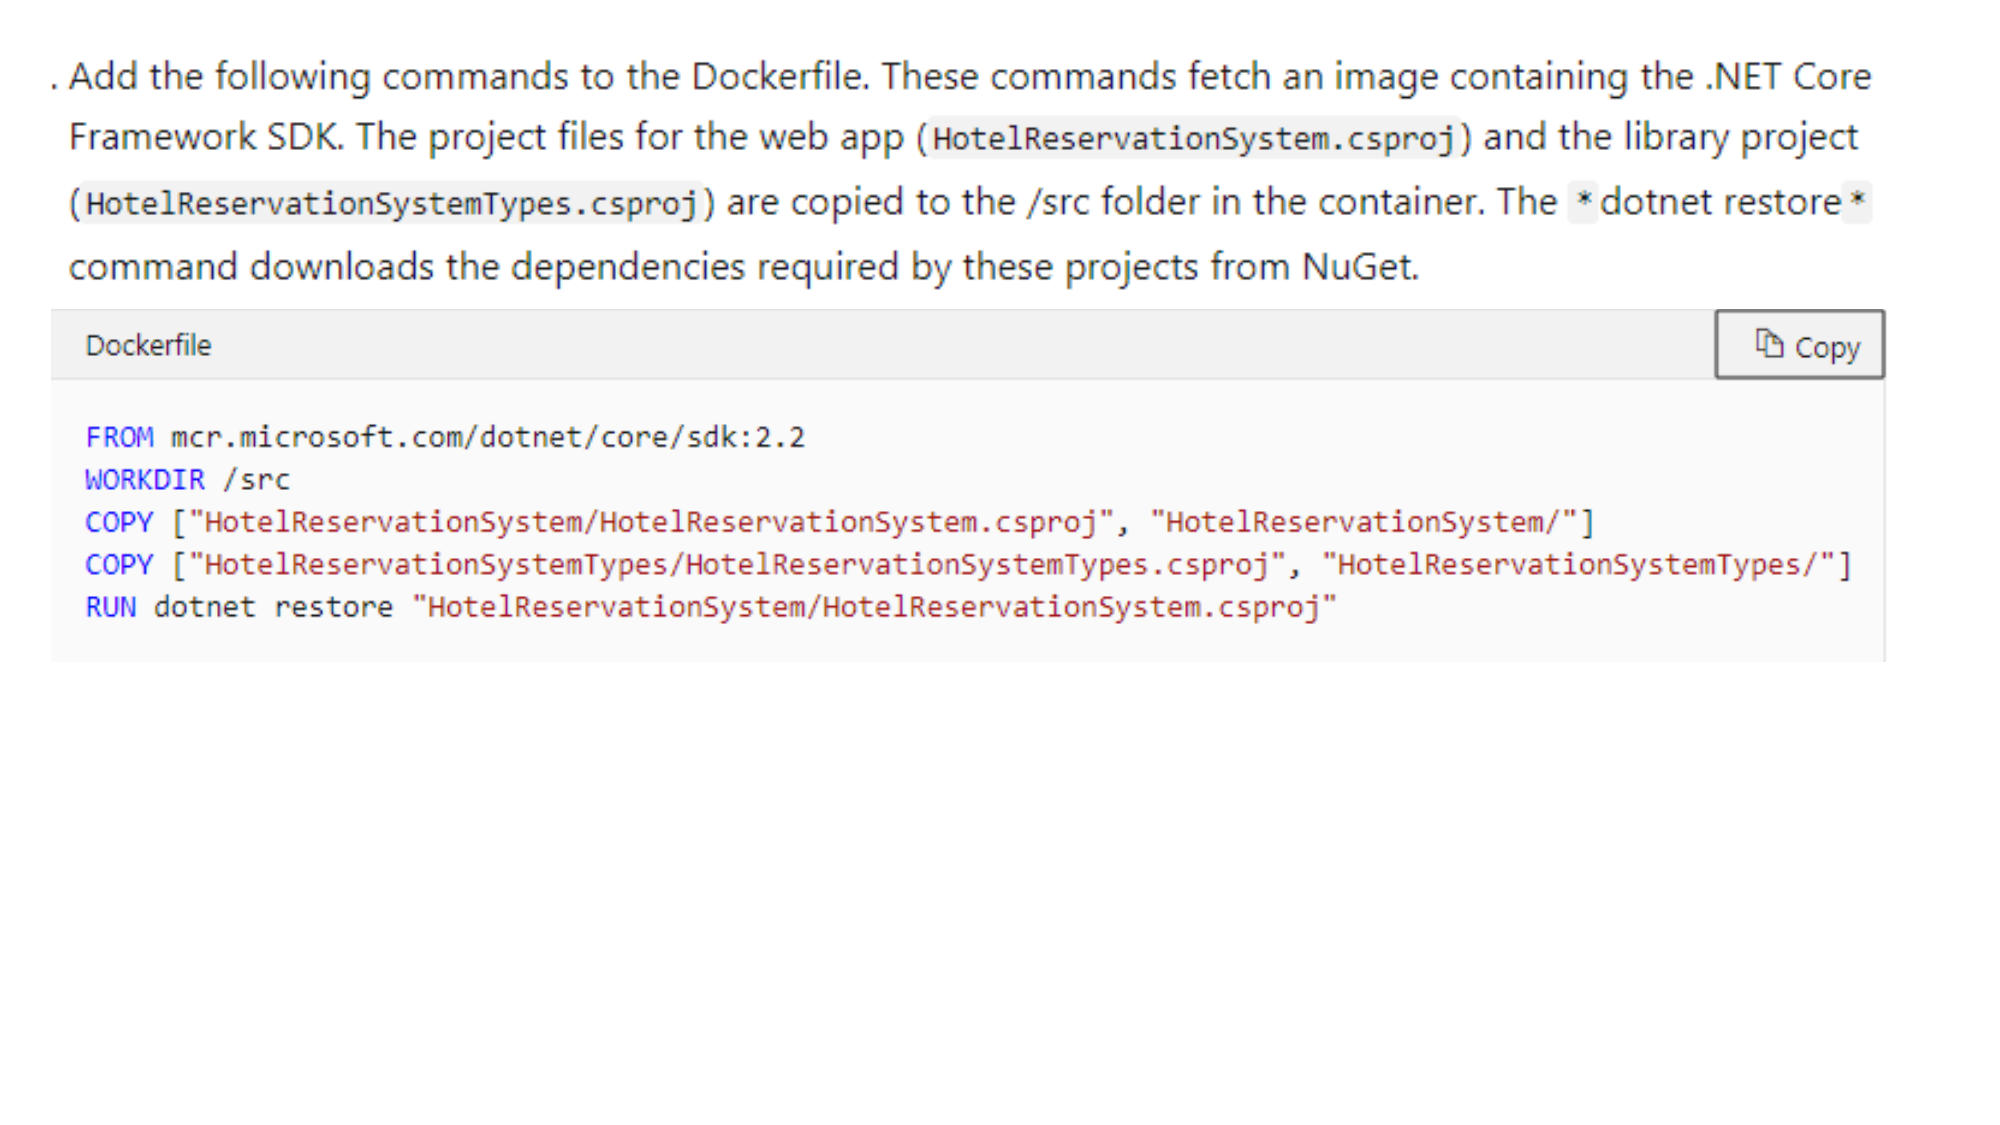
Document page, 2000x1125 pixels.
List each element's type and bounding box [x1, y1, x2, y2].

picture [50, 44, 1907, 662]
